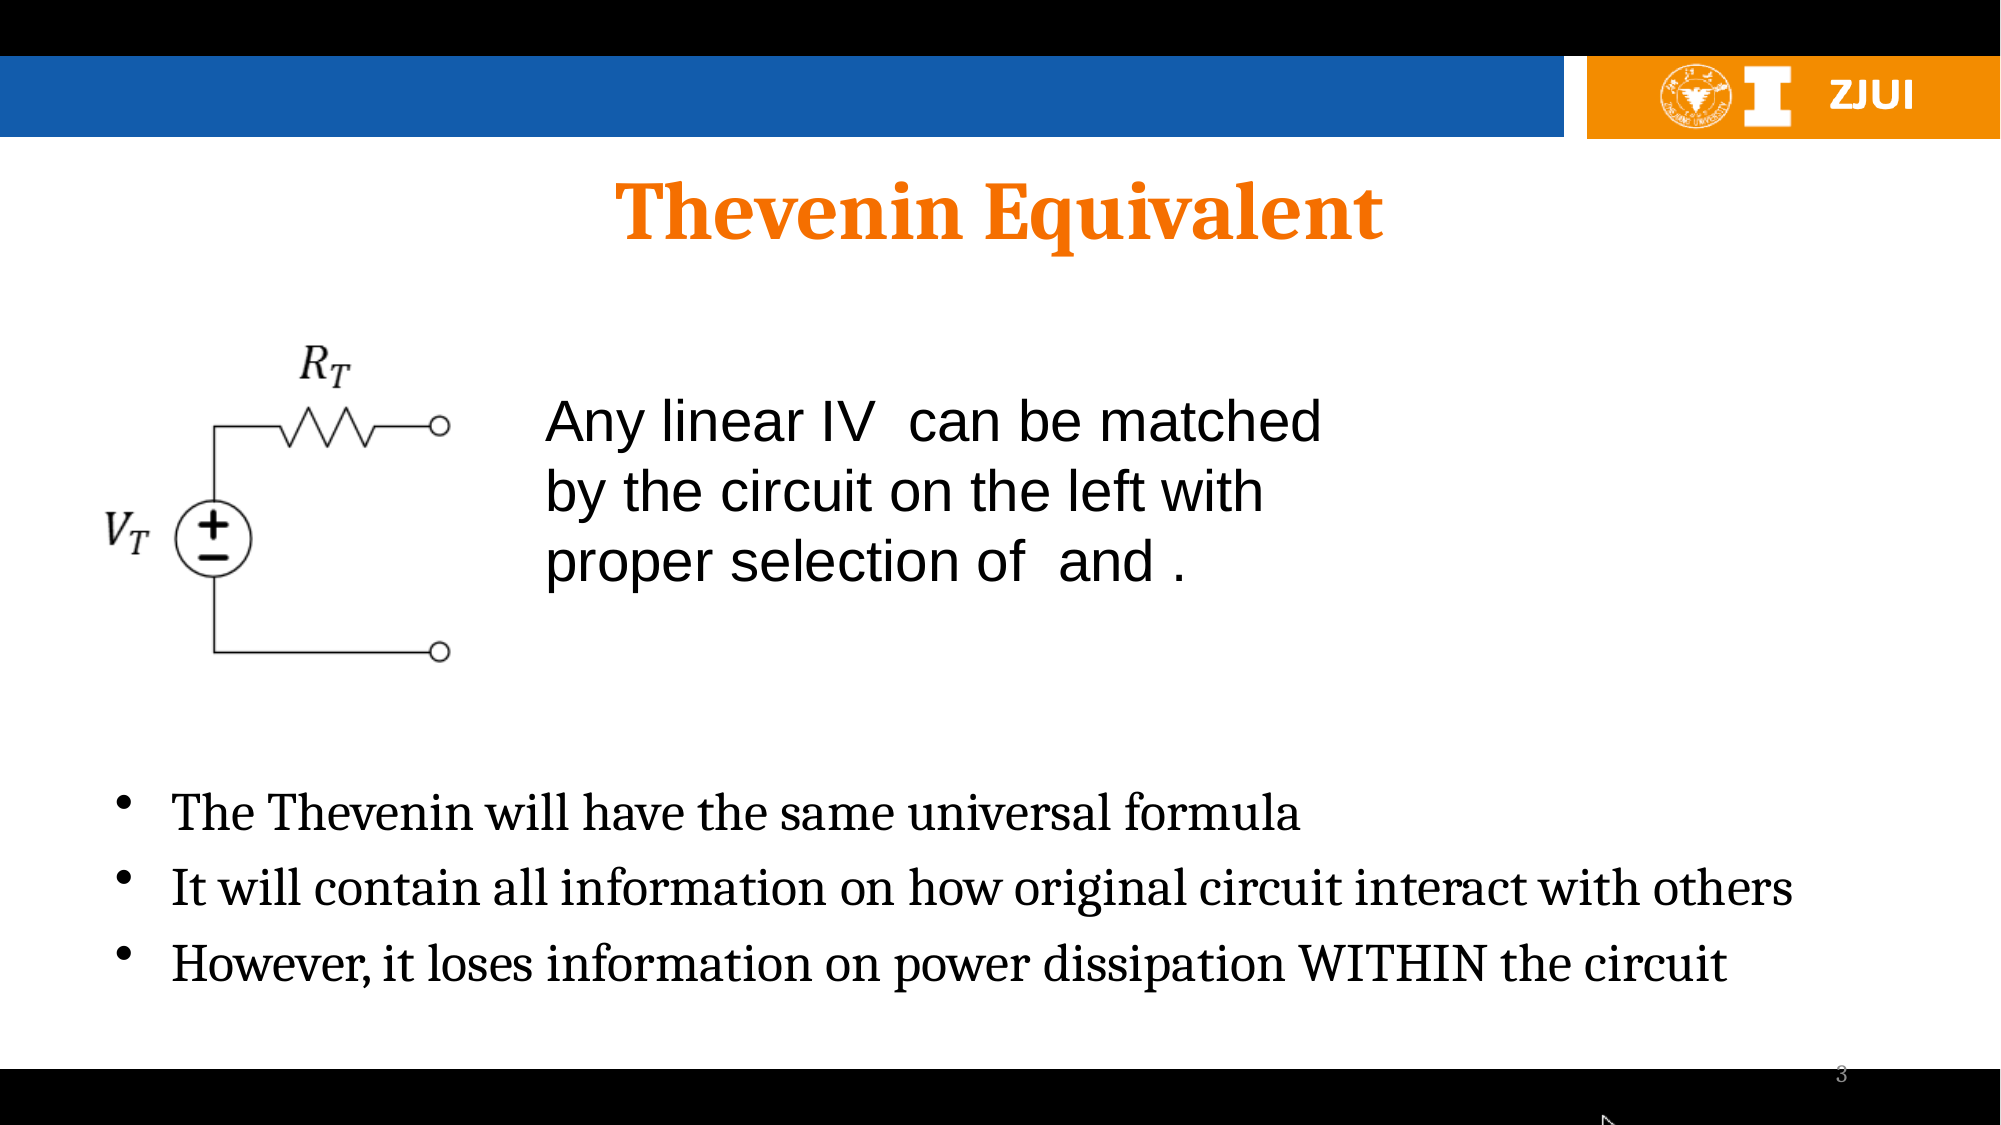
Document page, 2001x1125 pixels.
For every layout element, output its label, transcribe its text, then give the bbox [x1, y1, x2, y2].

slide_number 3 [1412, 1042, 1863, 1103]
title Thevenin Equivalent [99, 112, 1900, 300]
picture [0, 0, 2001, 1125]
